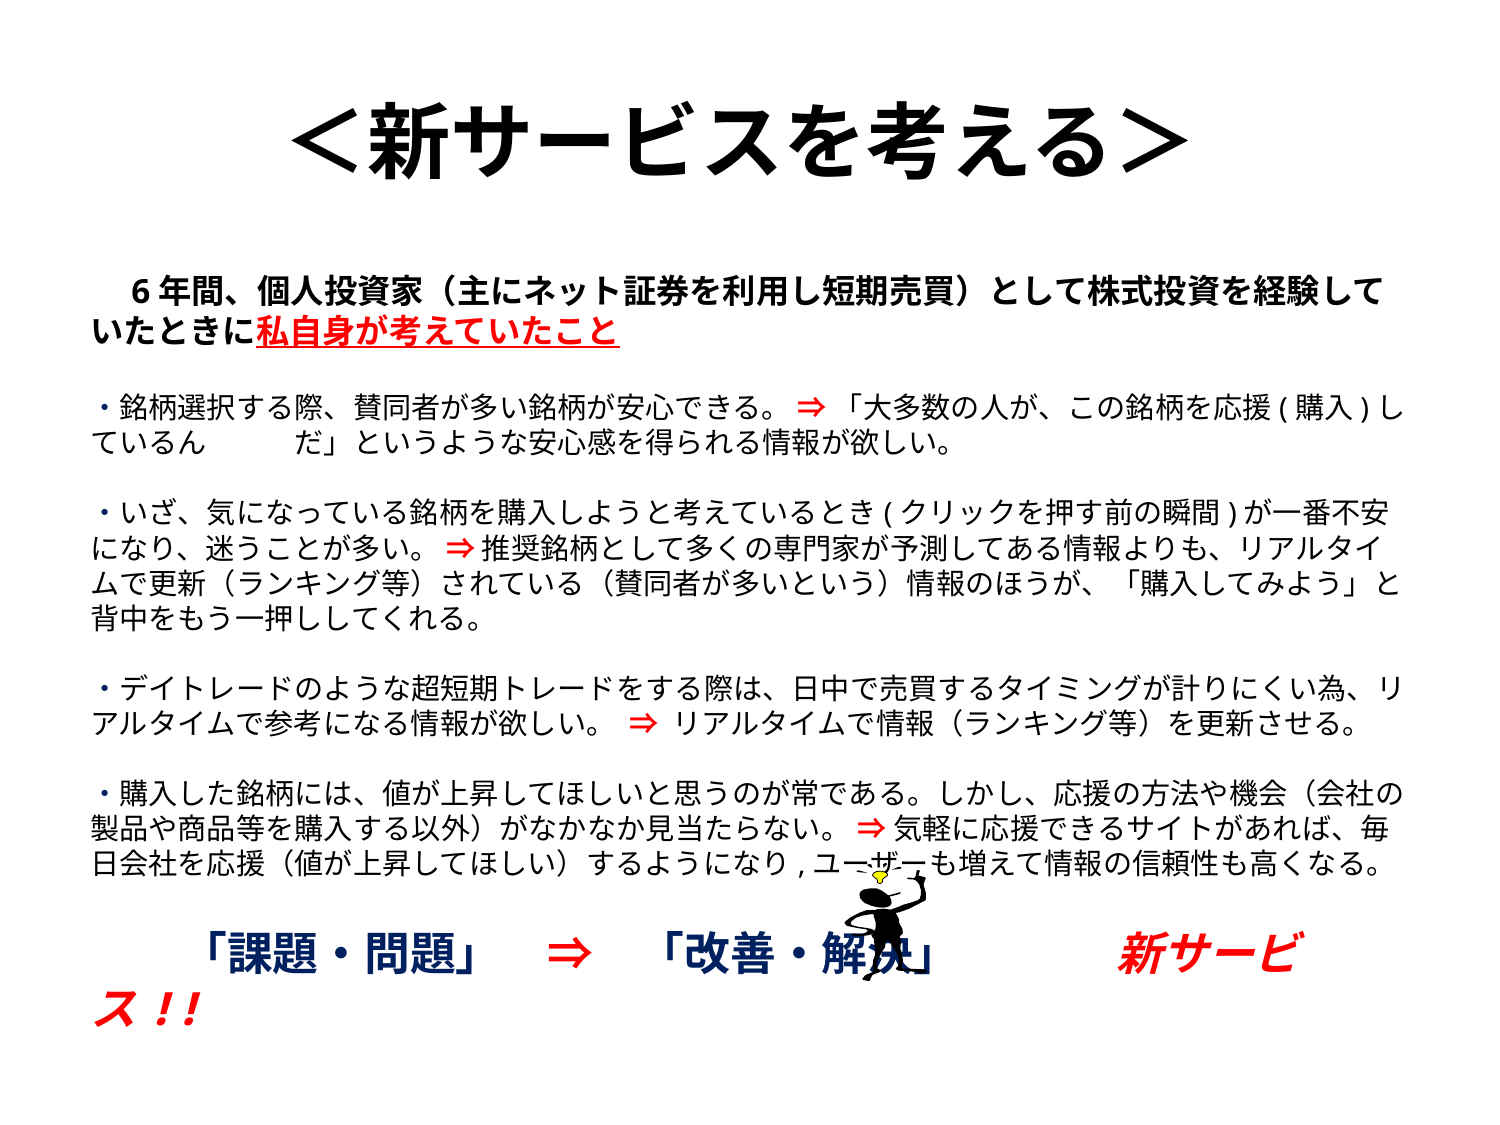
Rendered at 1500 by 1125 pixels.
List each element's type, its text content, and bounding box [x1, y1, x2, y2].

picture [844, 862, 928, 982]
list 6年間、個人投資家（主にネット証券を利用し短期売買）として株式投資を経験していたときに私自身が考えていたこと ・銘柄選択する際、賛同者が多い銘柄が安心できる。 ⇒ 「大多数の人が、この銘柄を応援(購入)しているん だ」というような安心感を得られる情報が欲しい。 ・いざ、気になっている銘柄を購入しようと考えているとき(クリックを押す前の瞬間)が一番不安になり、迷うことが多い。 ⇒ 推奨銘柄として多くの専門家が予測してある情報よりも、リアルタイムで更新（ランキング等）されている（賛同者が多いという）情報のほうが、「購入してみよう」と背中をもう一押ししてくれる。 ・デイトレードのような超短期トレードをする際は、日中で売買するタイミングが計りにくい為、リアルタイムで参考になる情報が欲しい。 ⇒ リアルタイムで情報（ランキング等）を更新させる。 ・購入した銘柄には、値が上昇してほしいと思うのが常である。しかし、応援の方法や機会（会社の製品や商品等を購入する以外）がなかなか見当たらない。 ⇒ 気軽に応援できるサイトがあれば、毎日会社を応援（値が上昇してほしい）するようになり,ユーザーも増えて情報の信頼性も高くなる。 「課題・問題」 ⇒ 「改善・解決」 新サービス!! [75, 262, 1425, 1059]
title ＜新サービスを考える＞ [75, 45, 1425, 233]
